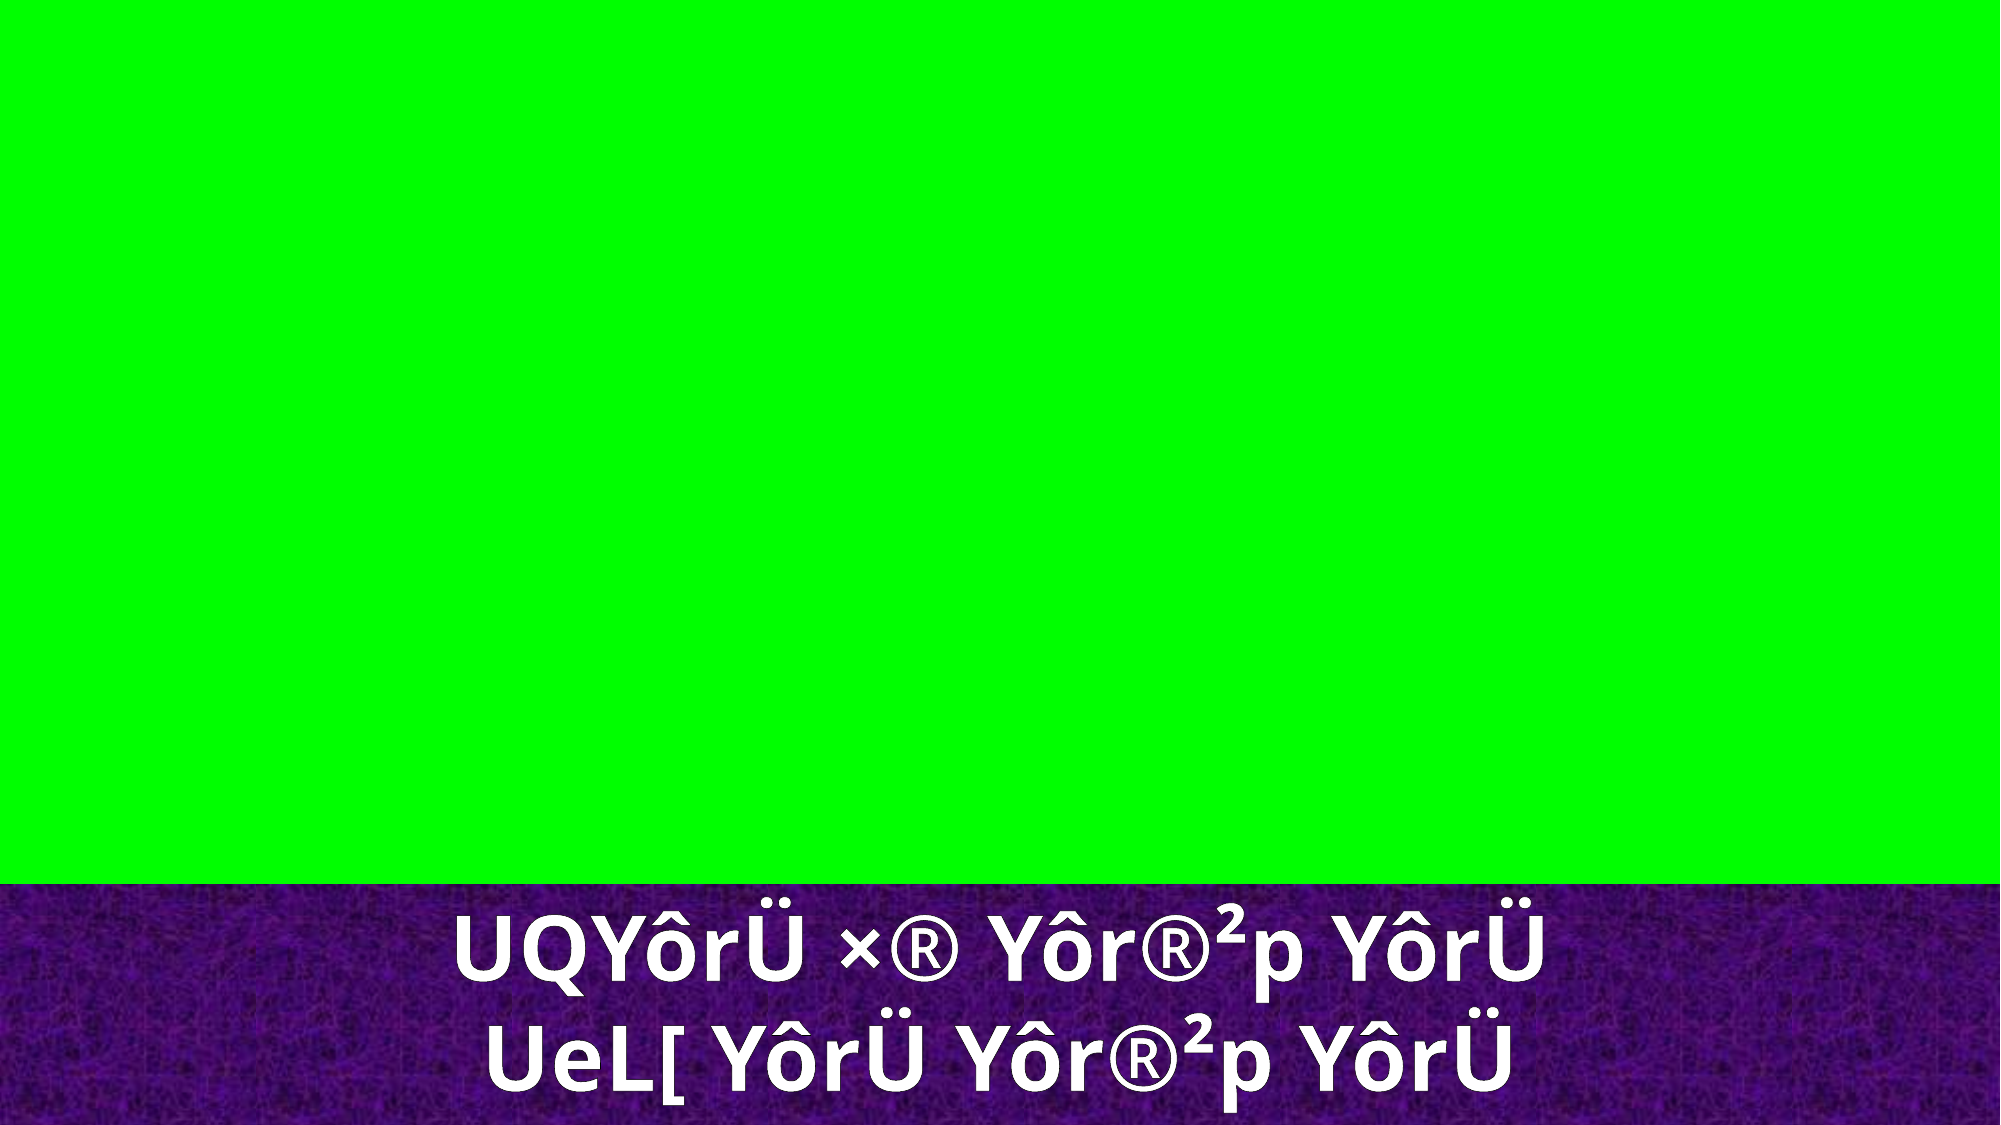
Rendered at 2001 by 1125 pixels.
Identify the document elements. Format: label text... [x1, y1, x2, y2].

text_box [0, 884, 2000, 1125]
text_box UQYôrÜ ×® Yôr®²p YôrÜ UeL[ YôrÜ Yôr®²p YôrÜ [291, 882, 1709, 1117]
